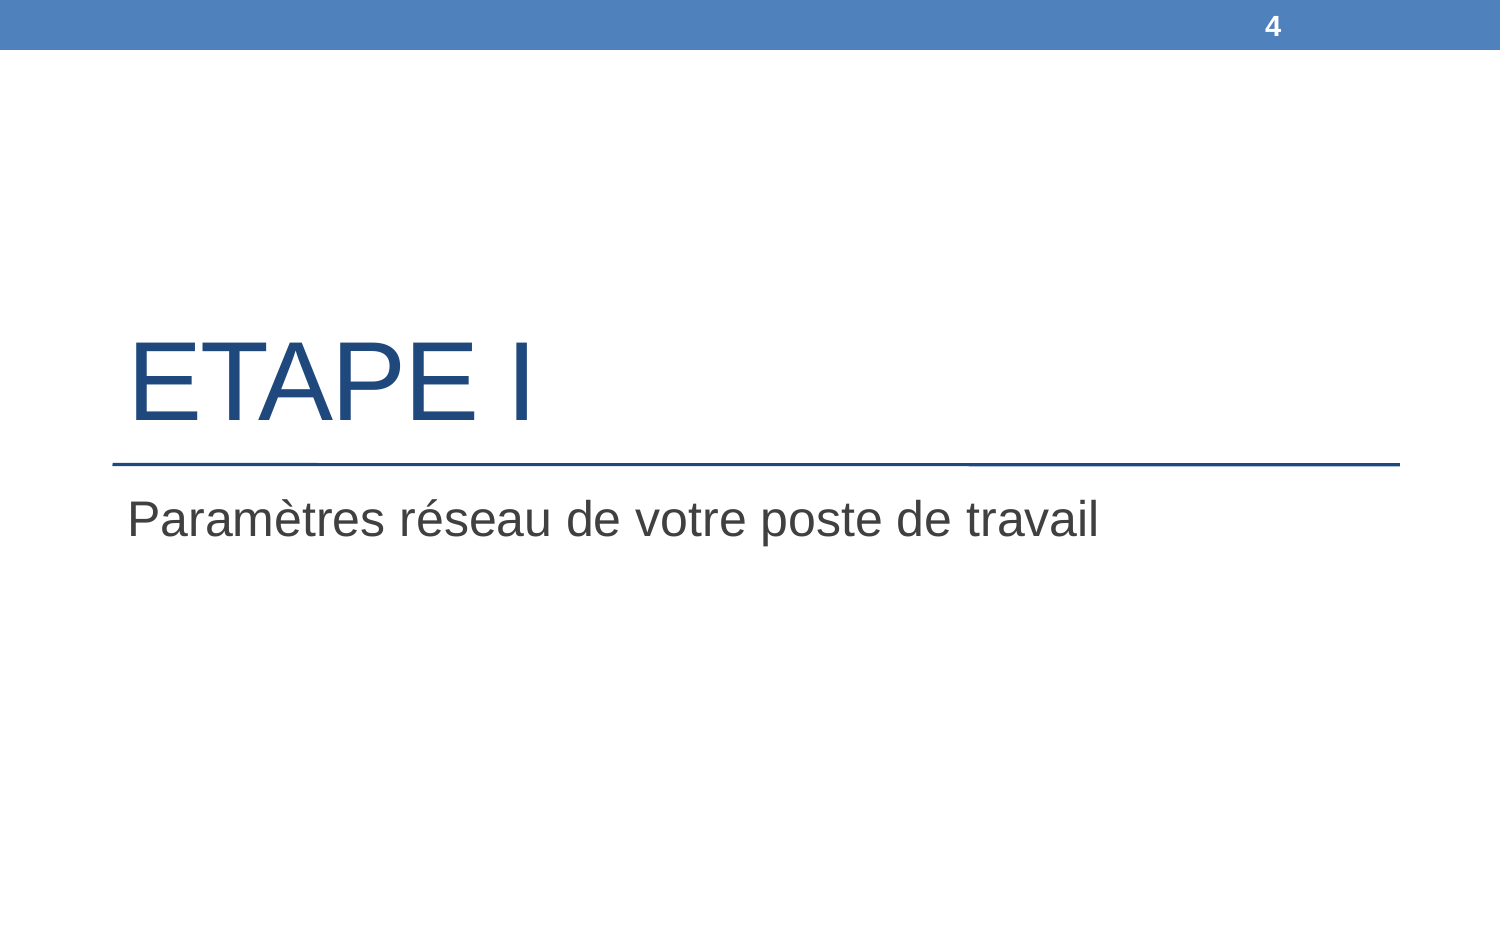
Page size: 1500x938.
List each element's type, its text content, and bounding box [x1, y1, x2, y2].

title EtapE I [112, 187, 1400, 451]
slide_number 4 [1250, 2, 1425, 48]
subtitle Paramètres réseau de votre poste de travail [112, 479, 1163, 719]
